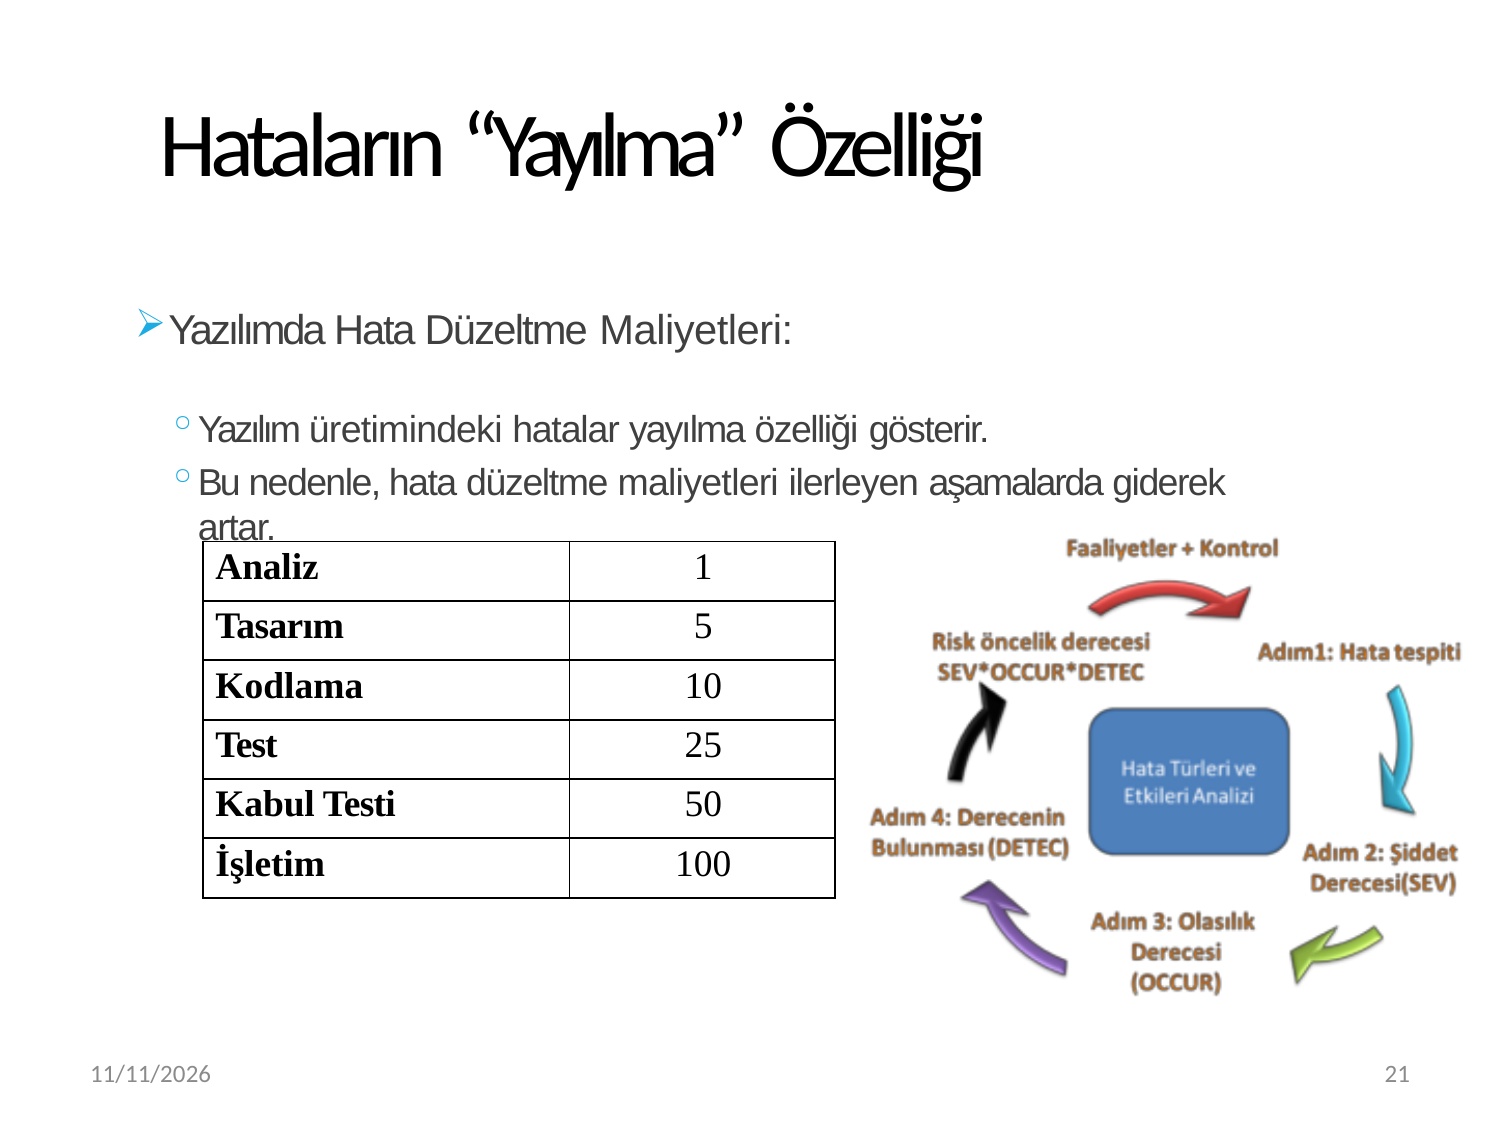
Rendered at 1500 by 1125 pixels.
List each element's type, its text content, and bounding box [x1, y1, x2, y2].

slide_number 21 [1074, 1042, 1425, 1103]
table_cell Tasarım [204, 602, 569, 659]
text_box Yazılımda Hata Düzeltme Maliyetleri: Yazılım üretimindeki hatalar yayılma özelliği gösterir. Bu nedenle, hata düzeltme maliyetleri ilerleyen aşamalarda giderek artar. [132, 300, 1313, 548]
table_cell Test [204, 721, 569, 778]
table_cell 25 [570, 721, 834, 778]
title Hataların “Yayılma” Özelliği [75, 43, 1425, 234]
table_header Analiz [204, 542, 569, 600]
table_cell 5 [570, 602, 834, 659]
table_cell Kabul Testi [204, 780, 569, 837]
table_cell 50 [570, 780, 834, 837]
table_header 1 [570, 542, 834, 600]
text_box [855, 525, 1477, 1013]
table_cell Kodlama [204, 661, 569, 719]
table_cell 10 [570, 661, 834, 719]
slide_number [75, 1042, 425, 1103]
table_cell İşletim [204, 839, 569, 897]
table_cell 100 [570, 839, 834, 897]
